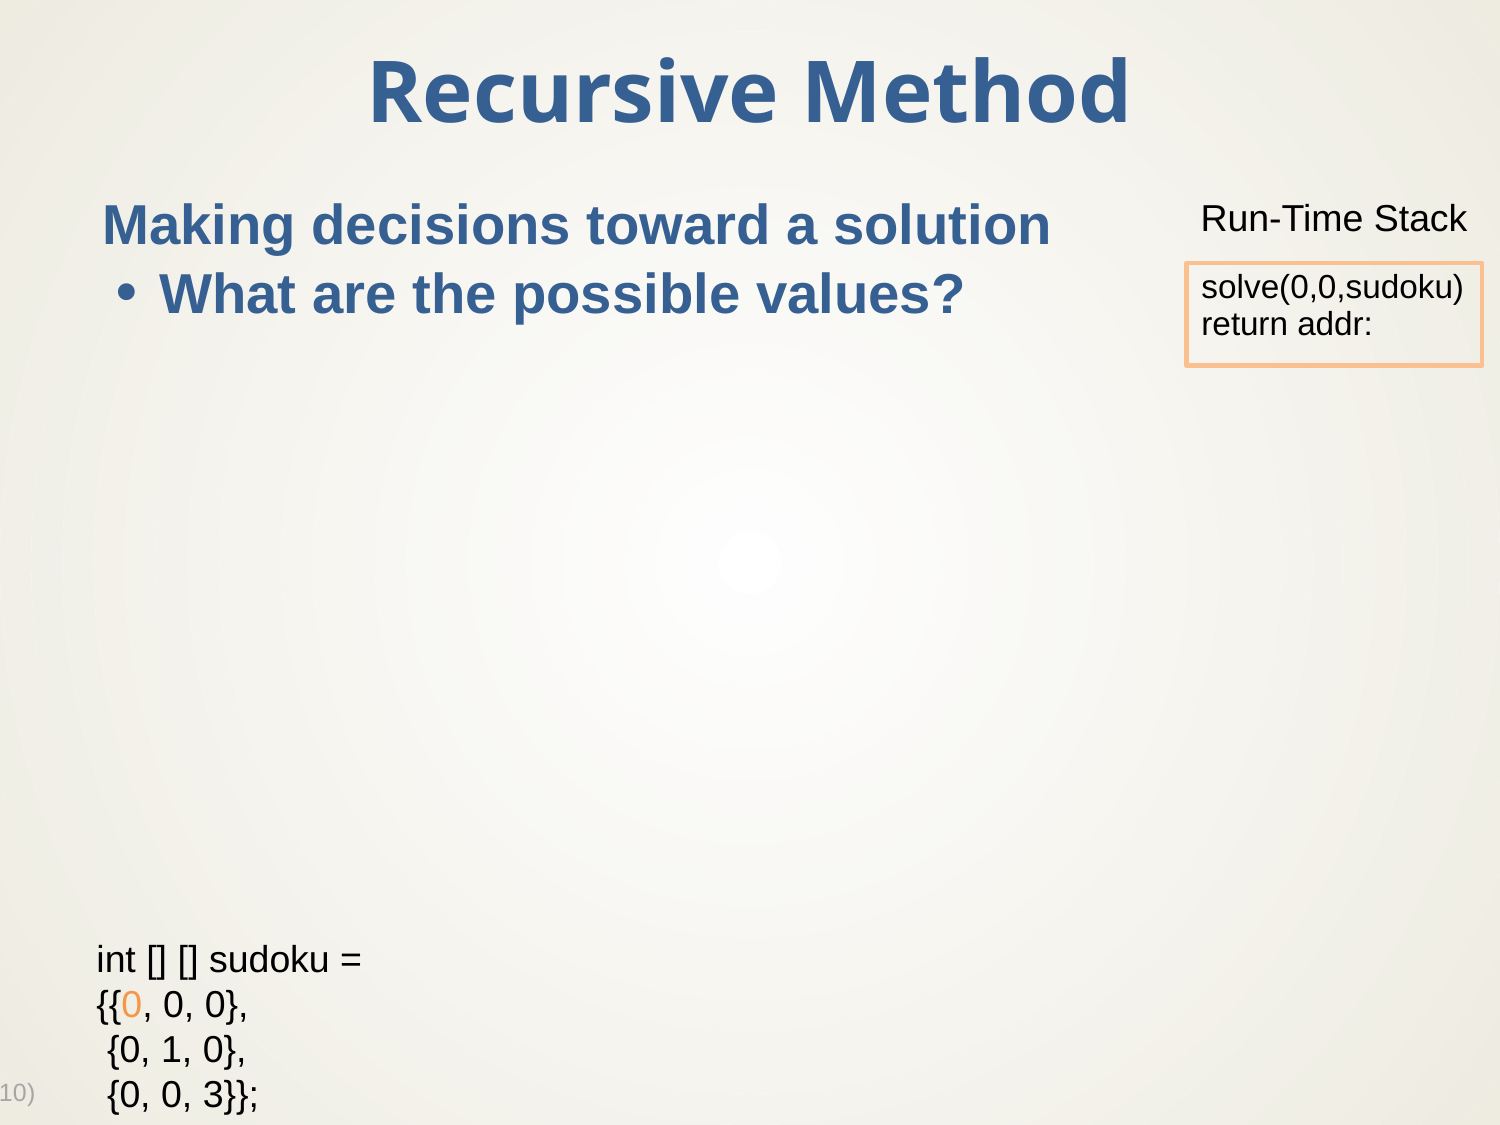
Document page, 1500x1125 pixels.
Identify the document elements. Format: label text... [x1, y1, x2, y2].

text_box int [] [] sudoku = {{0, 0, 0}, {0, 1, 0}, {0, 0, 3}}; [81, 928, 388, 1123]
title Recursive Method [0, 24, 1500, 166]
text_box solve(0,0,sudoku) return addr: [1186, 262, 1482, 366]
list Making decisions toward a solution What are the possible values? [56, 187, 1444, 1036]
text_box Run-Time Stack [1185, 186, 1483, 246]
